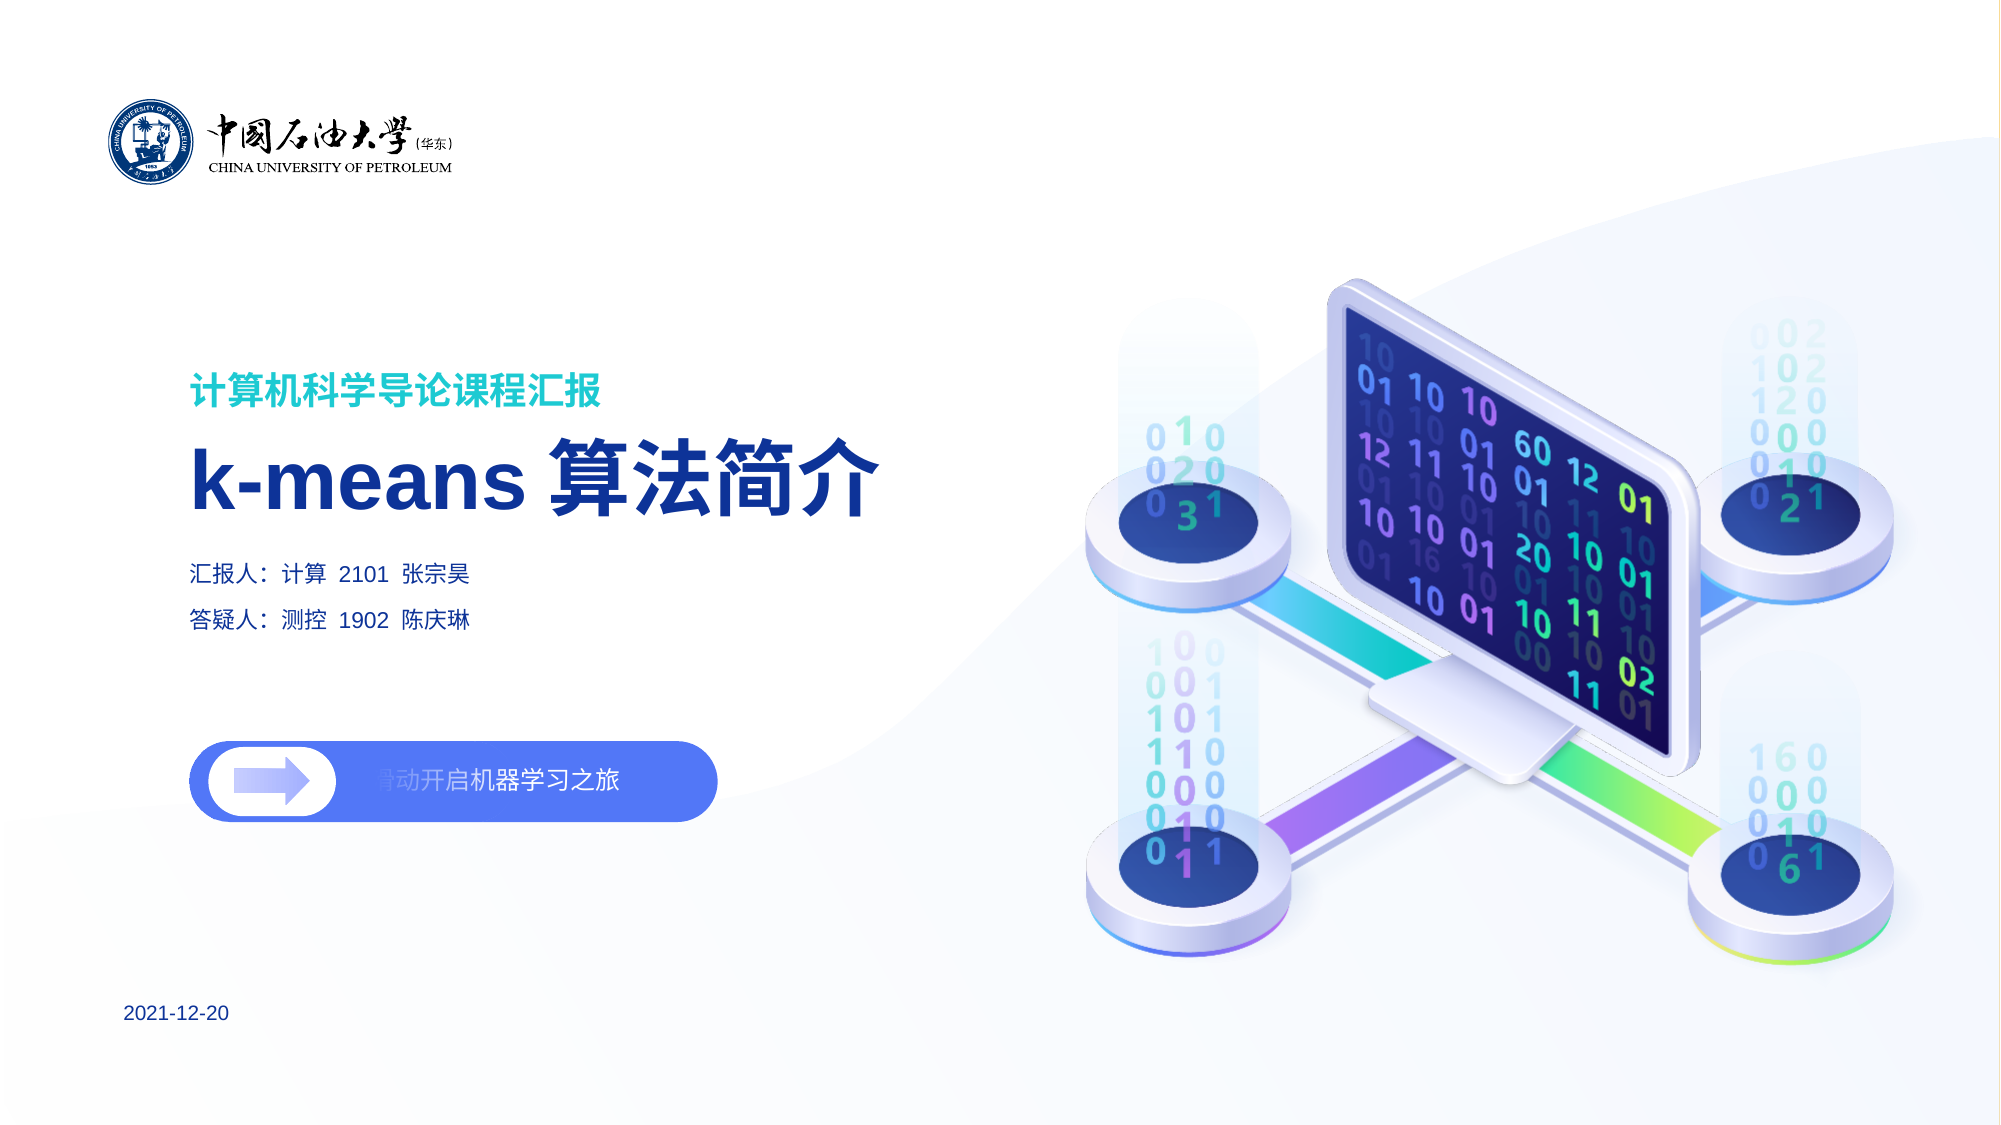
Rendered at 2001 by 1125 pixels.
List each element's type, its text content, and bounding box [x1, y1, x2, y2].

picture [946, 52, 2001, 1125]
text_box 计算机科学导论课程汇报 [174, 364, 1027, 420]
text_box [233, 754, 312, 808]
text_box 汇报人：计算 2101 张宗昊 答疑人：测控 1902 陈庆琳 [174, 555, 925, 641]
text_box 滑动开启机器学习之旅 [229, 741, 718, 823]
text_box [208, 746, 336, 817]
picture [108, 99, 452, 185]
text_box [189, 741, 514, 822]
title k-means算法简介 [174, 430, 1027, 537]
list 2021-12-20 [108, 992, 696, 1035]
